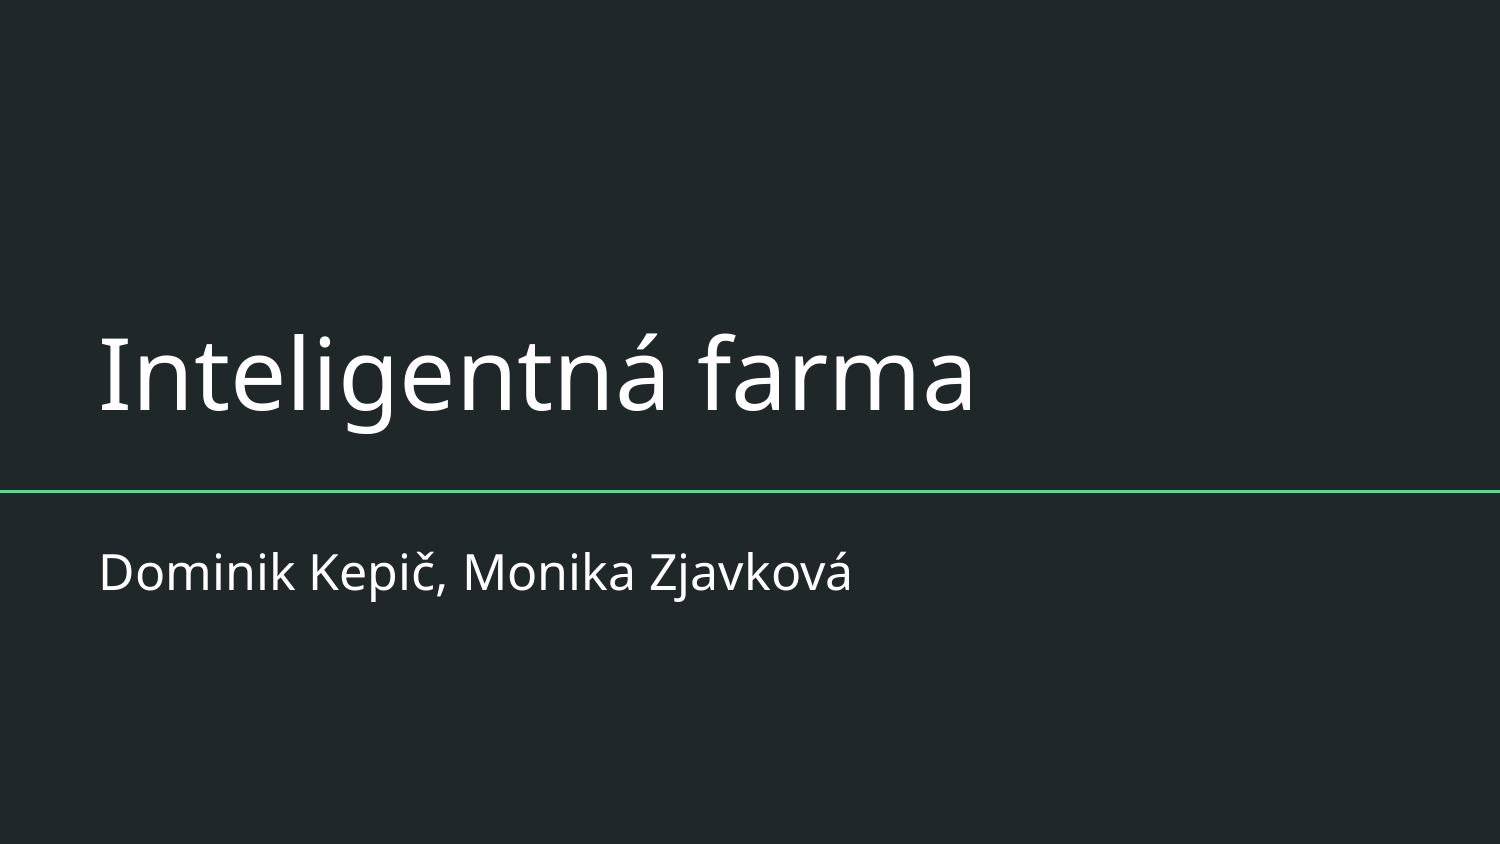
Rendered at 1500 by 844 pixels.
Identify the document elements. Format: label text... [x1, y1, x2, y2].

subtitle Dominik Kepič, Monika Zjavková [83, 522, 1417, 626]
title Inteligentná farma [83, 118, 1482, 456]
